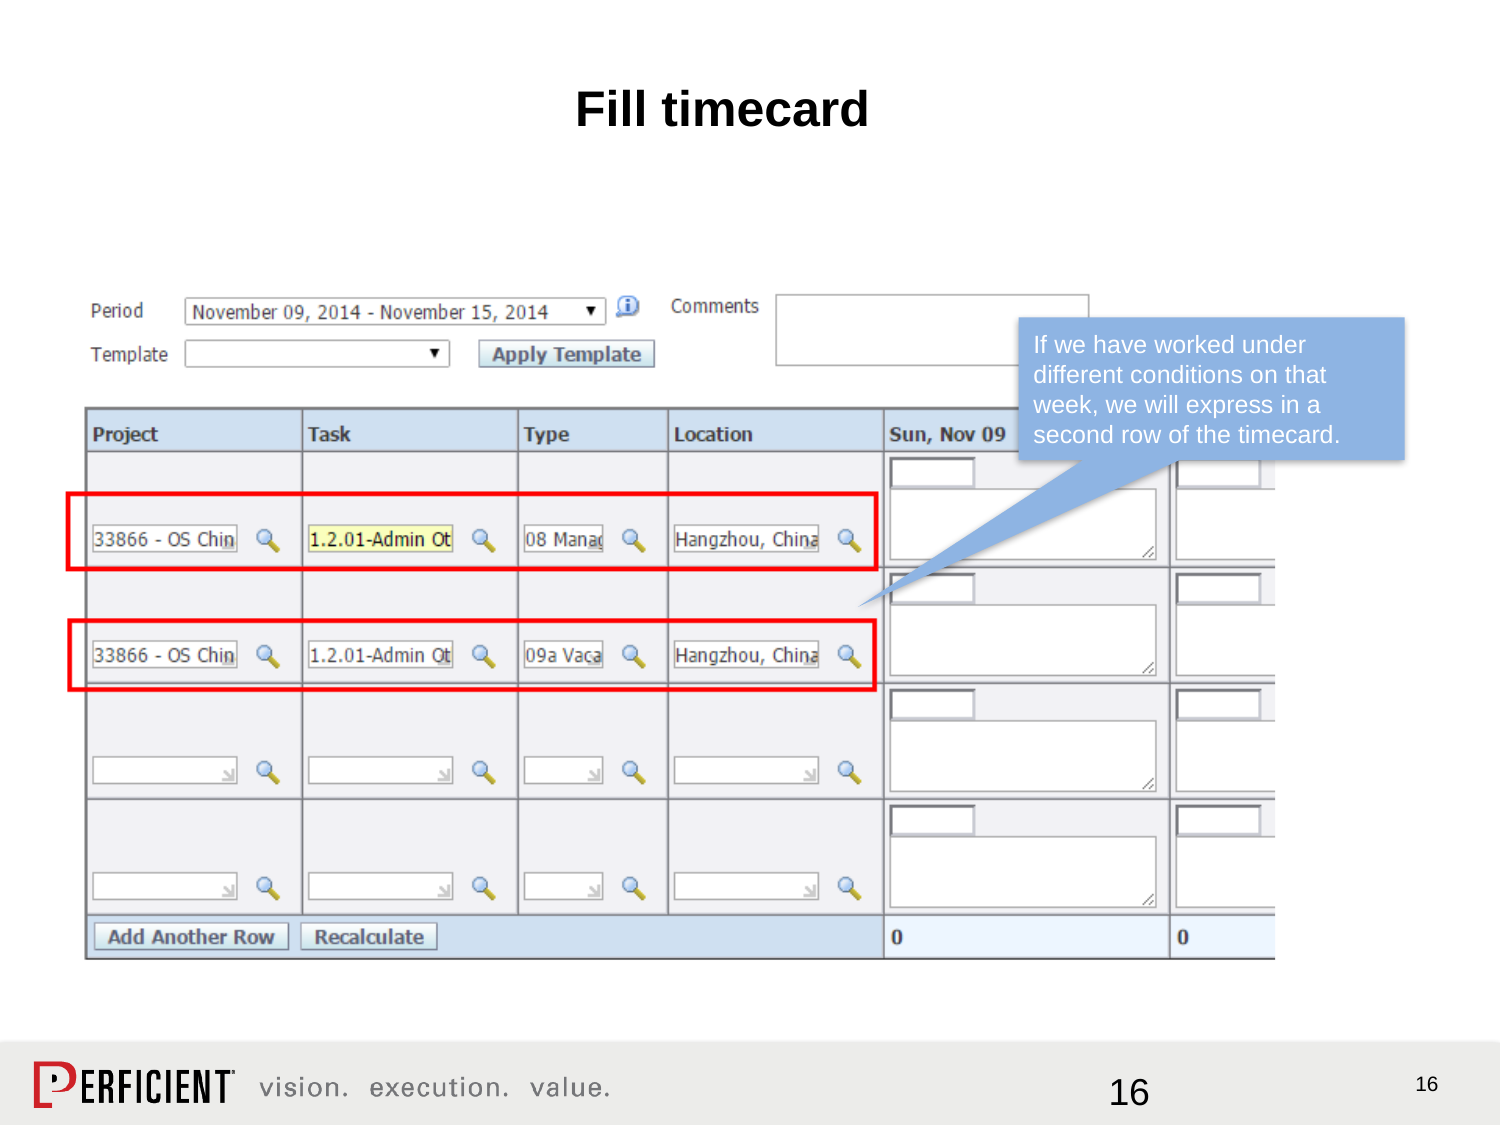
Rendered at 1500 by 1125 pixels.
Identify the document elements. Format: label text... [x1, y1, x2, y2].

text_box If we have worked under different conditions on that week, we will express in a second row of the timecard. [1280, 316, 1406, 461]
picture [27, 1055, 614, 1113]
picture [41, 274, 1276, 1007]
text_box Fill timecard [0, 54, 886, 158]
slide_number 16 [1093, 1060, 1457, 1121]
